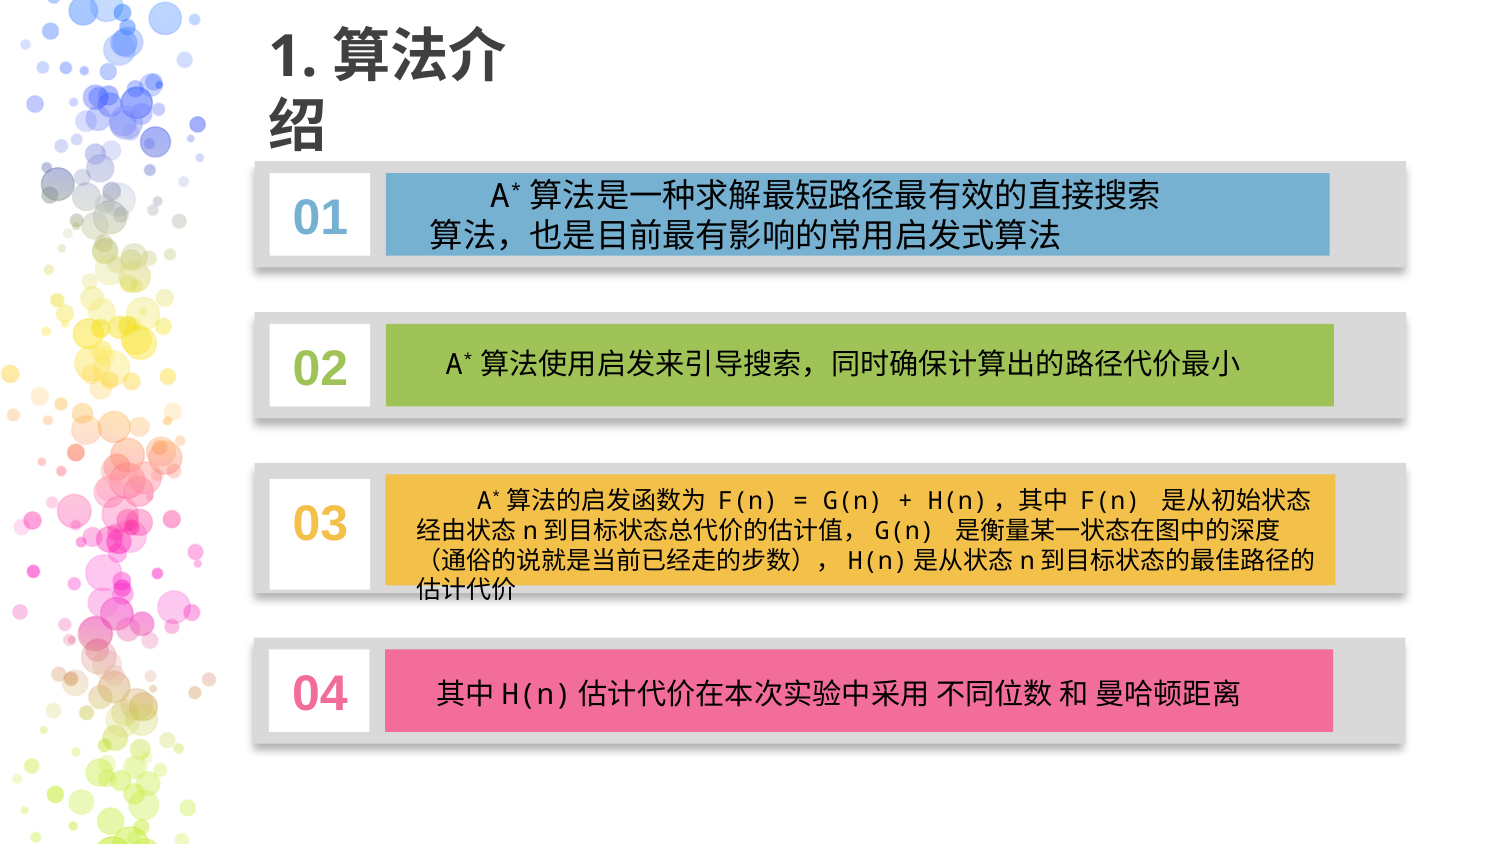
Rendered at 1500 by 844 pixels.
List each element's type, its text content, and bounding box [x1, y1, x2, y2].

picture [0, 0, 1500, 844]
text_box [383, 472, 1337, 587]
text_box [252, 159, 1408, 270]
text_box 其中H(n)估计代价在本次实验中采用 不同位数 和 曼哈顿距离 [421, 667, 1295, 718]
text_box 03 [270, 482, 371, 558]
text_box [384, 171, 415, 258]
text_box [268, 322, 372, 409]
text_box [268, 171, 372, 258]
text_box [252, 310, 1408, 420]
text_box [252, 635, 1407, 746]
text_box A*算法的启发函数为 F(n) = G(n) + H(n)，其中 F(n) 是从初始状态经由状态n到目标状态总代价的估计值，G(n) 是衡量某一状态在图中的深度（通俗的说就是当前已经走的步数），H(n)是从状态n到目标状态的最佳路径的估计代价 [402, 476, 1336, 612]
text_box [383, 647, 1335, 734]
title 1.算法介绍 [253, 43, 561, 132]
text_box [384, 322, 1336, 409]
text_box 04 [270, 653, 370, 728]
text_box [267, 647, 371, 734]
text_box [1205, 171, 1332, 258]
text_box [268, 477, 372, 592]
text_box 02 [270, 327, 371, 403]
text_box A*算法是一种求解最短路径最有效的直接搜索算法，也是目前最有影响的常用启发式算法 [415, 167, 1205, 292]
text_box A*算法使用启发来引导搜索，同时确保计算出的路径代价最小 [430, 337, 1304, 388]
text_box 01 [270, 177, 371, 252]
text_box [252, 461, 1408, 595]
